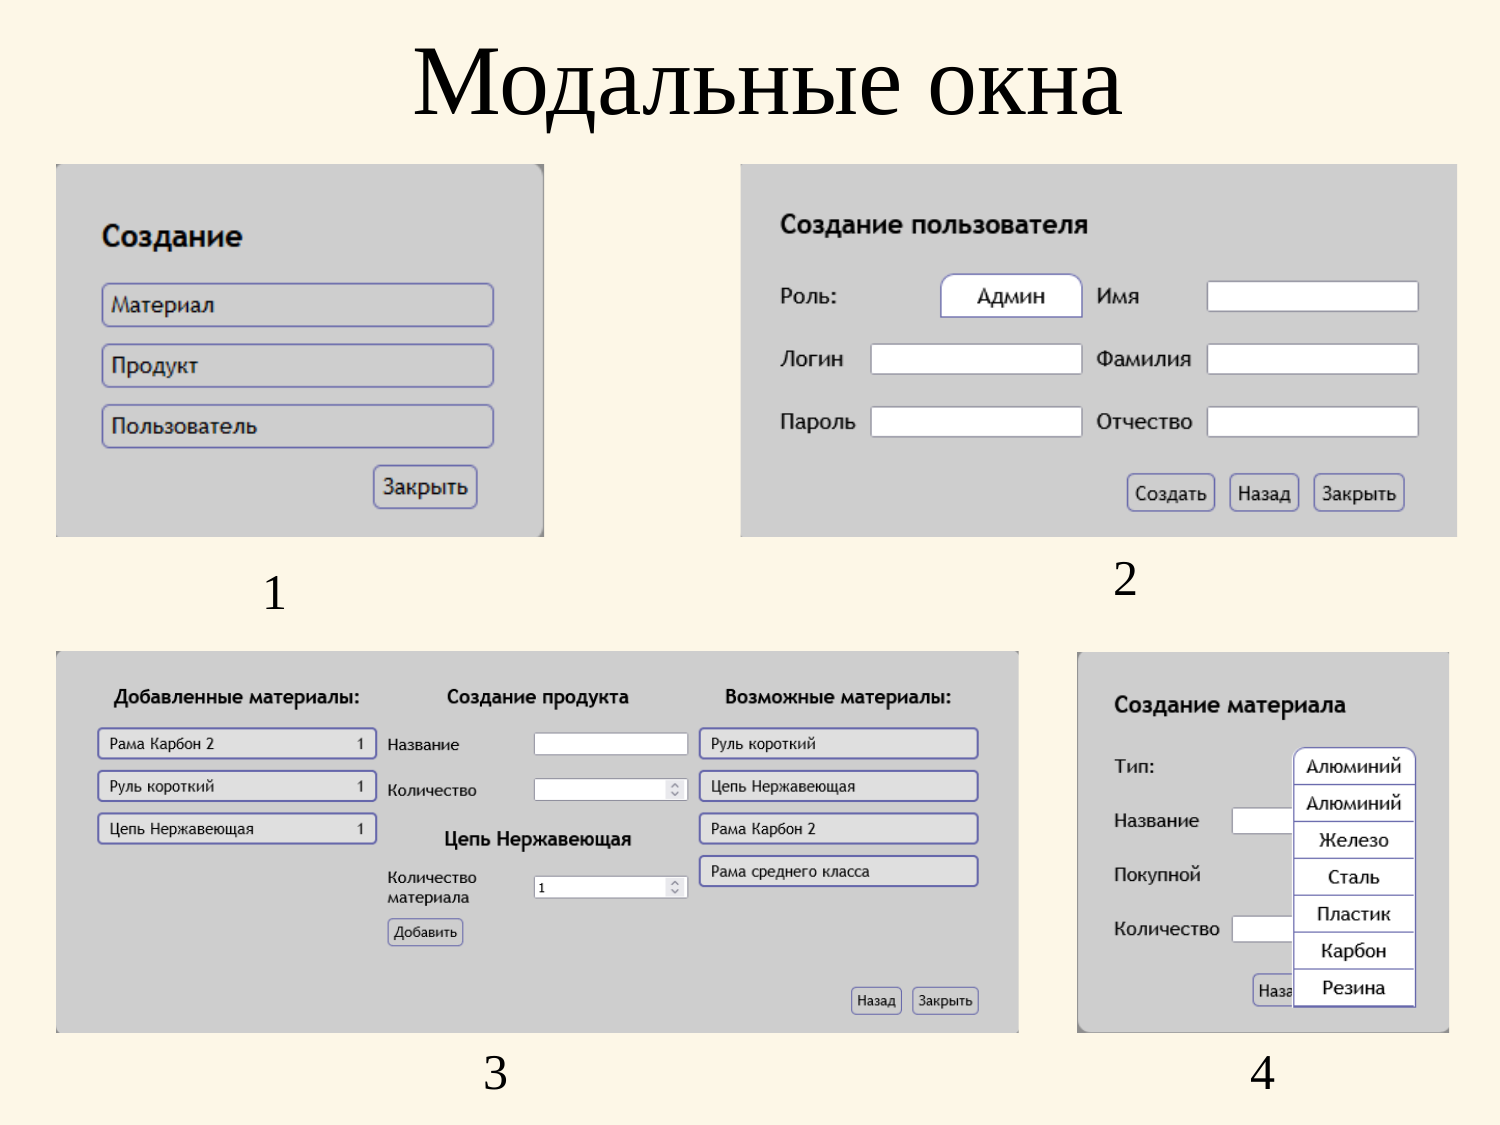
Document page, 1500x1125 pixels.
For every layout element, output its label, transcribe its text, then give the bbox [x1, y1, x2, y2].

text_box 2 [1099, 537, 1154, 613]
picture [56, 651, 1019, 1033]
title Модальные окна [64, 1, 1473, 191]
text_box 1 [248, 551, 303, 627]
picture [740, 164, 1458, 537]
picture [1077, 652, 1450, 1033]
text_box 3 [468, 1033, 524, 1108]
picture [56, 164, 545, 537]
text_box 4 [1235, 1033, 1291, 1108]
